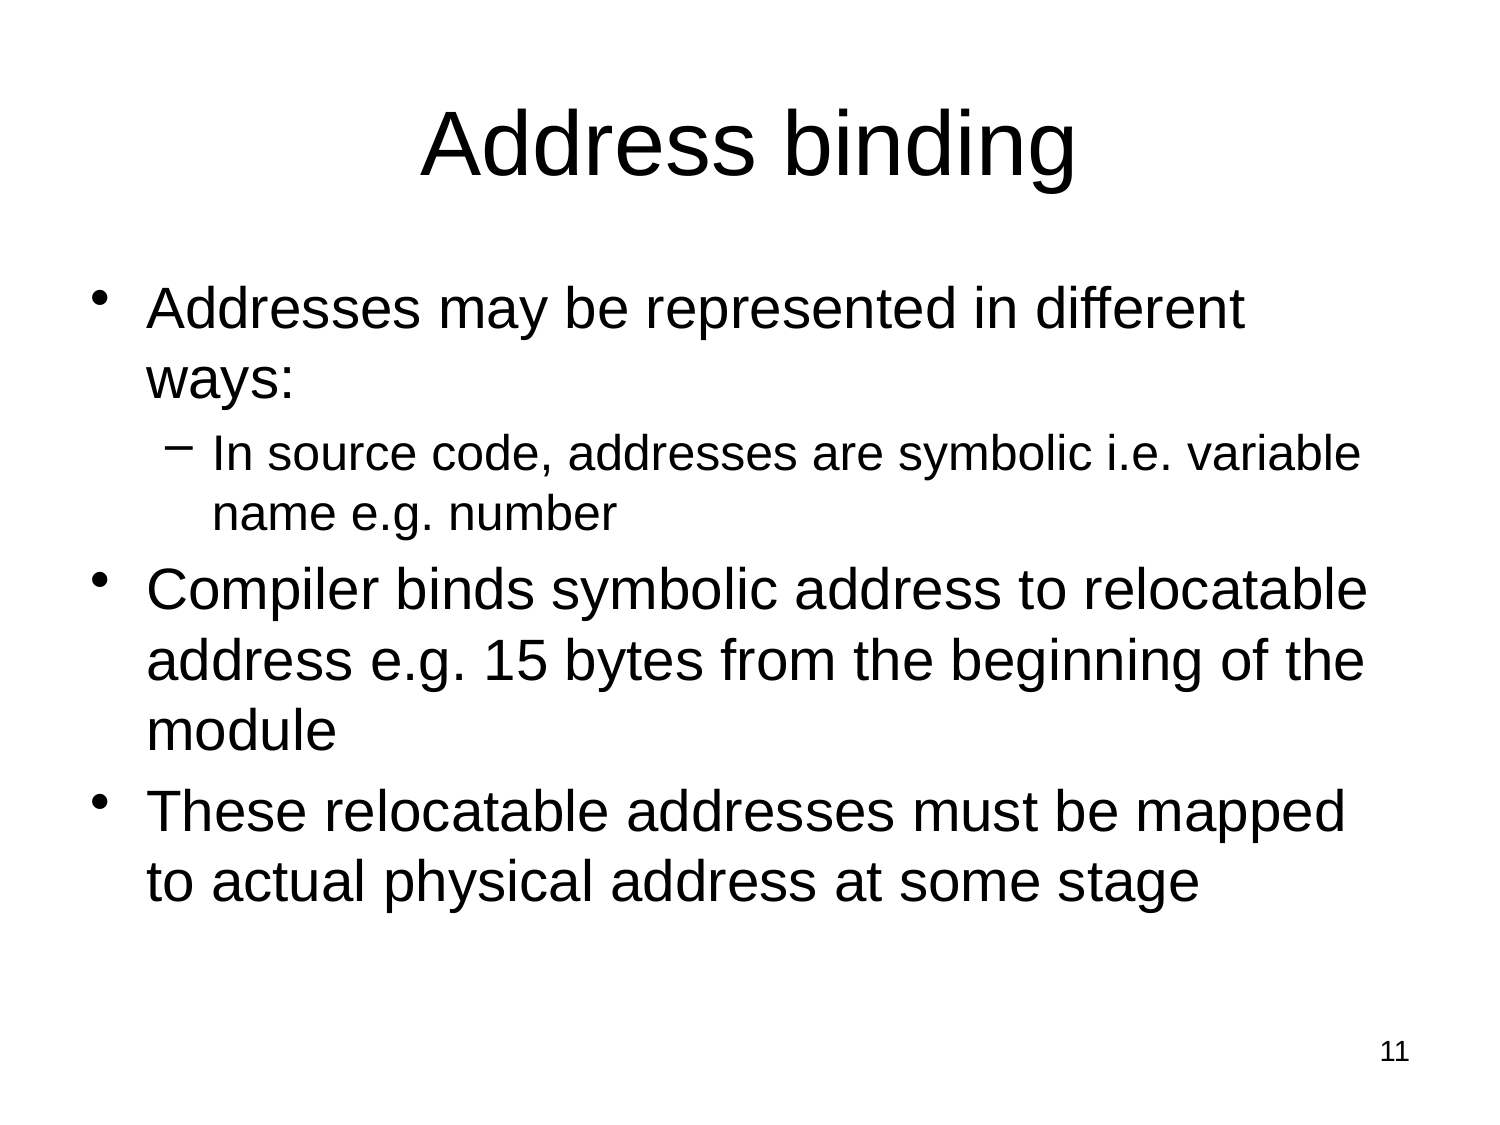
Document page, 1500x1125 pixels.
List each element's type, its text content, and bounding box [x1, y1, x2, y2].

title Address binding [75, 45, 1425, 233]
list Addresses may be represented in different ways: In source code, addresses are symbolic i.e. variable name e.g. number Compiler binds symbolic address to relocatable address e.g. 15 bytes from the beginning of the module These relocatable addresses must be mapped to actual physical address at some stage [75, 262, 1425, 1005]
slide_number 11 [1074, 1024, 1426, 1103]
